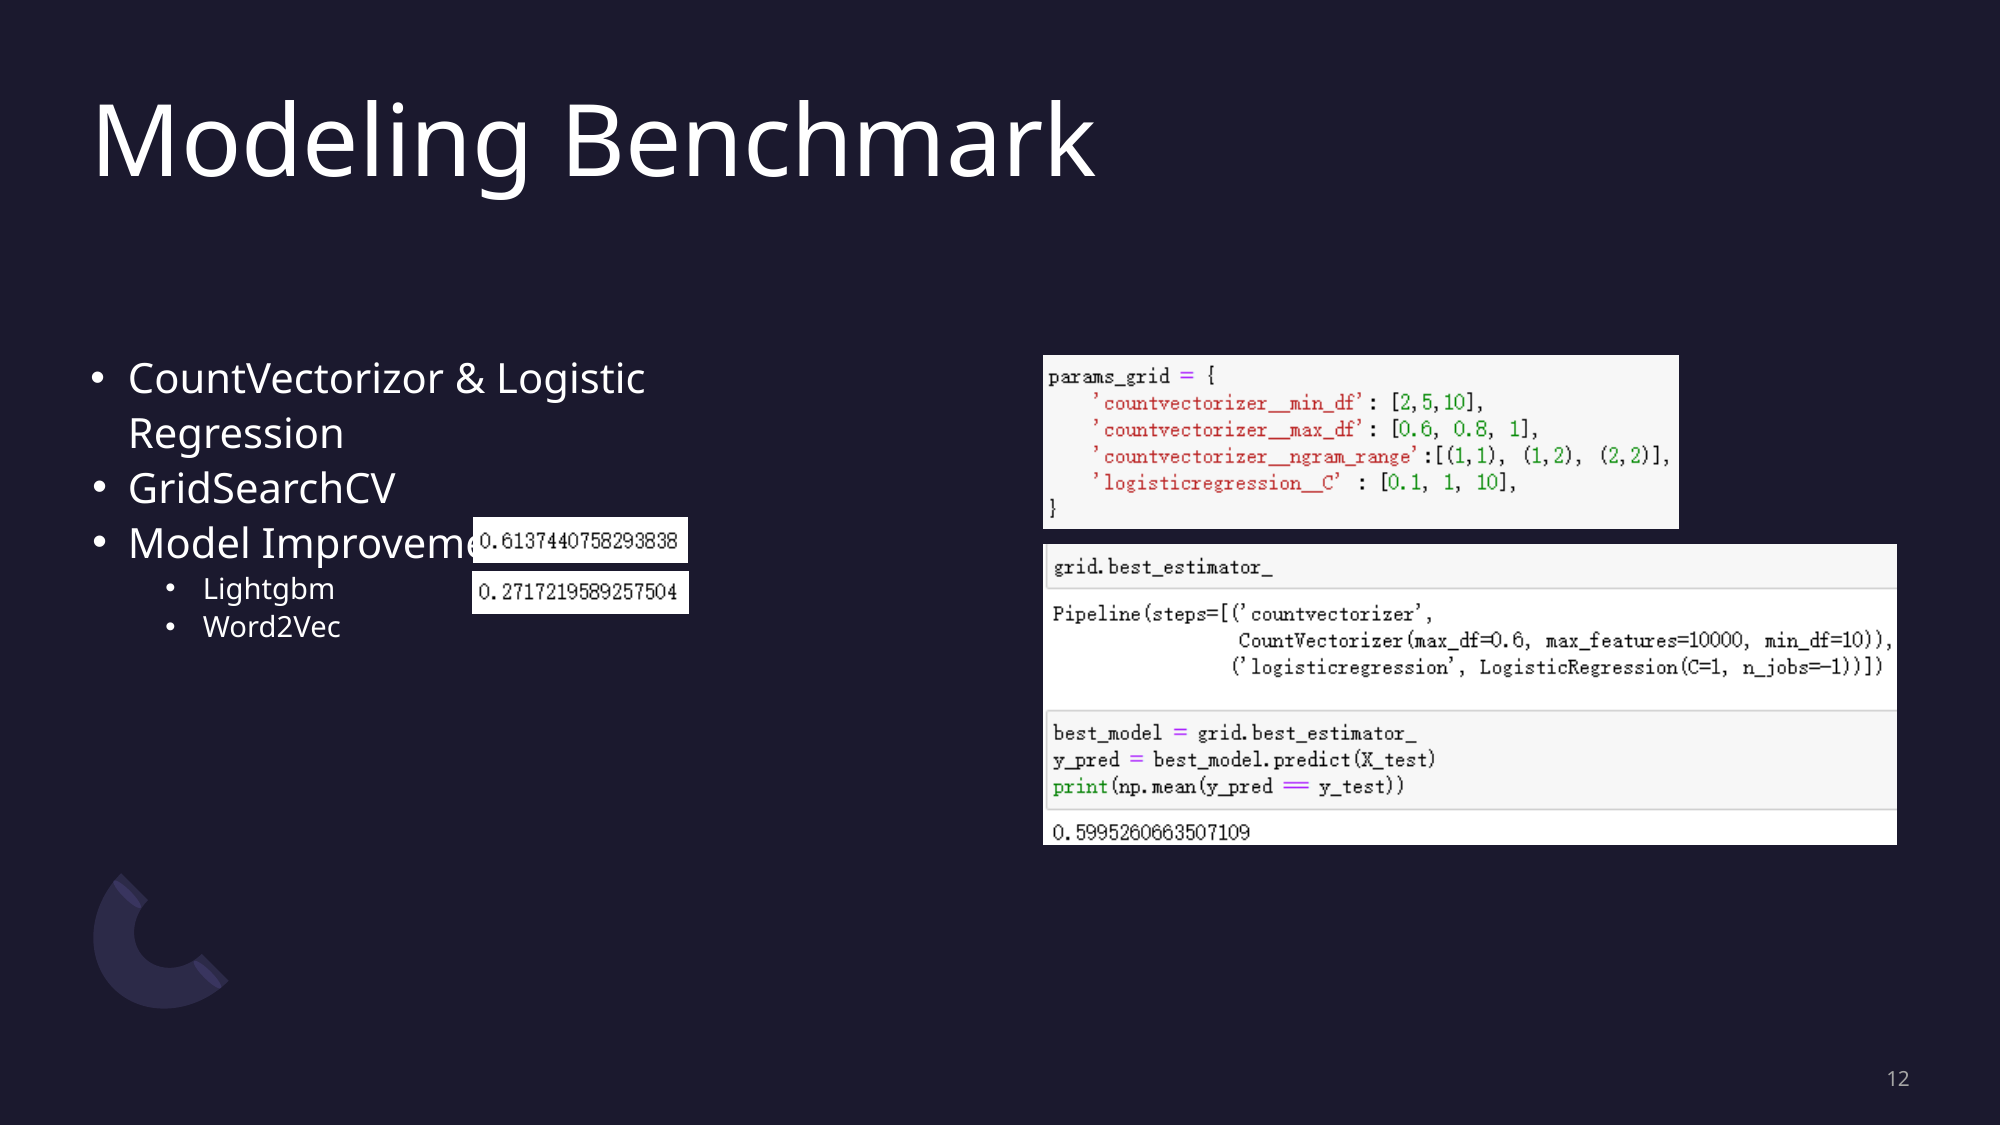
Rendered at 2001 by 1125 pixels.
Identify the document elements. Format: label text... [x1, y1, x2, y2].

picture [472, 571, 689, 614]
picture [1043, 354, 1679, 529]
picture [1043, 544, 1898, 845]
slide_number 12 [1632, 1067, 1910, 1093]
picture [473, 516, 688, 563]
title Modeling Benchmark [90, 90, 1910, 193]
list CountVectorizor & Logistic Regression GridSearchCV Model Improvements Lightgbm Word2Vec [90, 346, 819, 1000]
